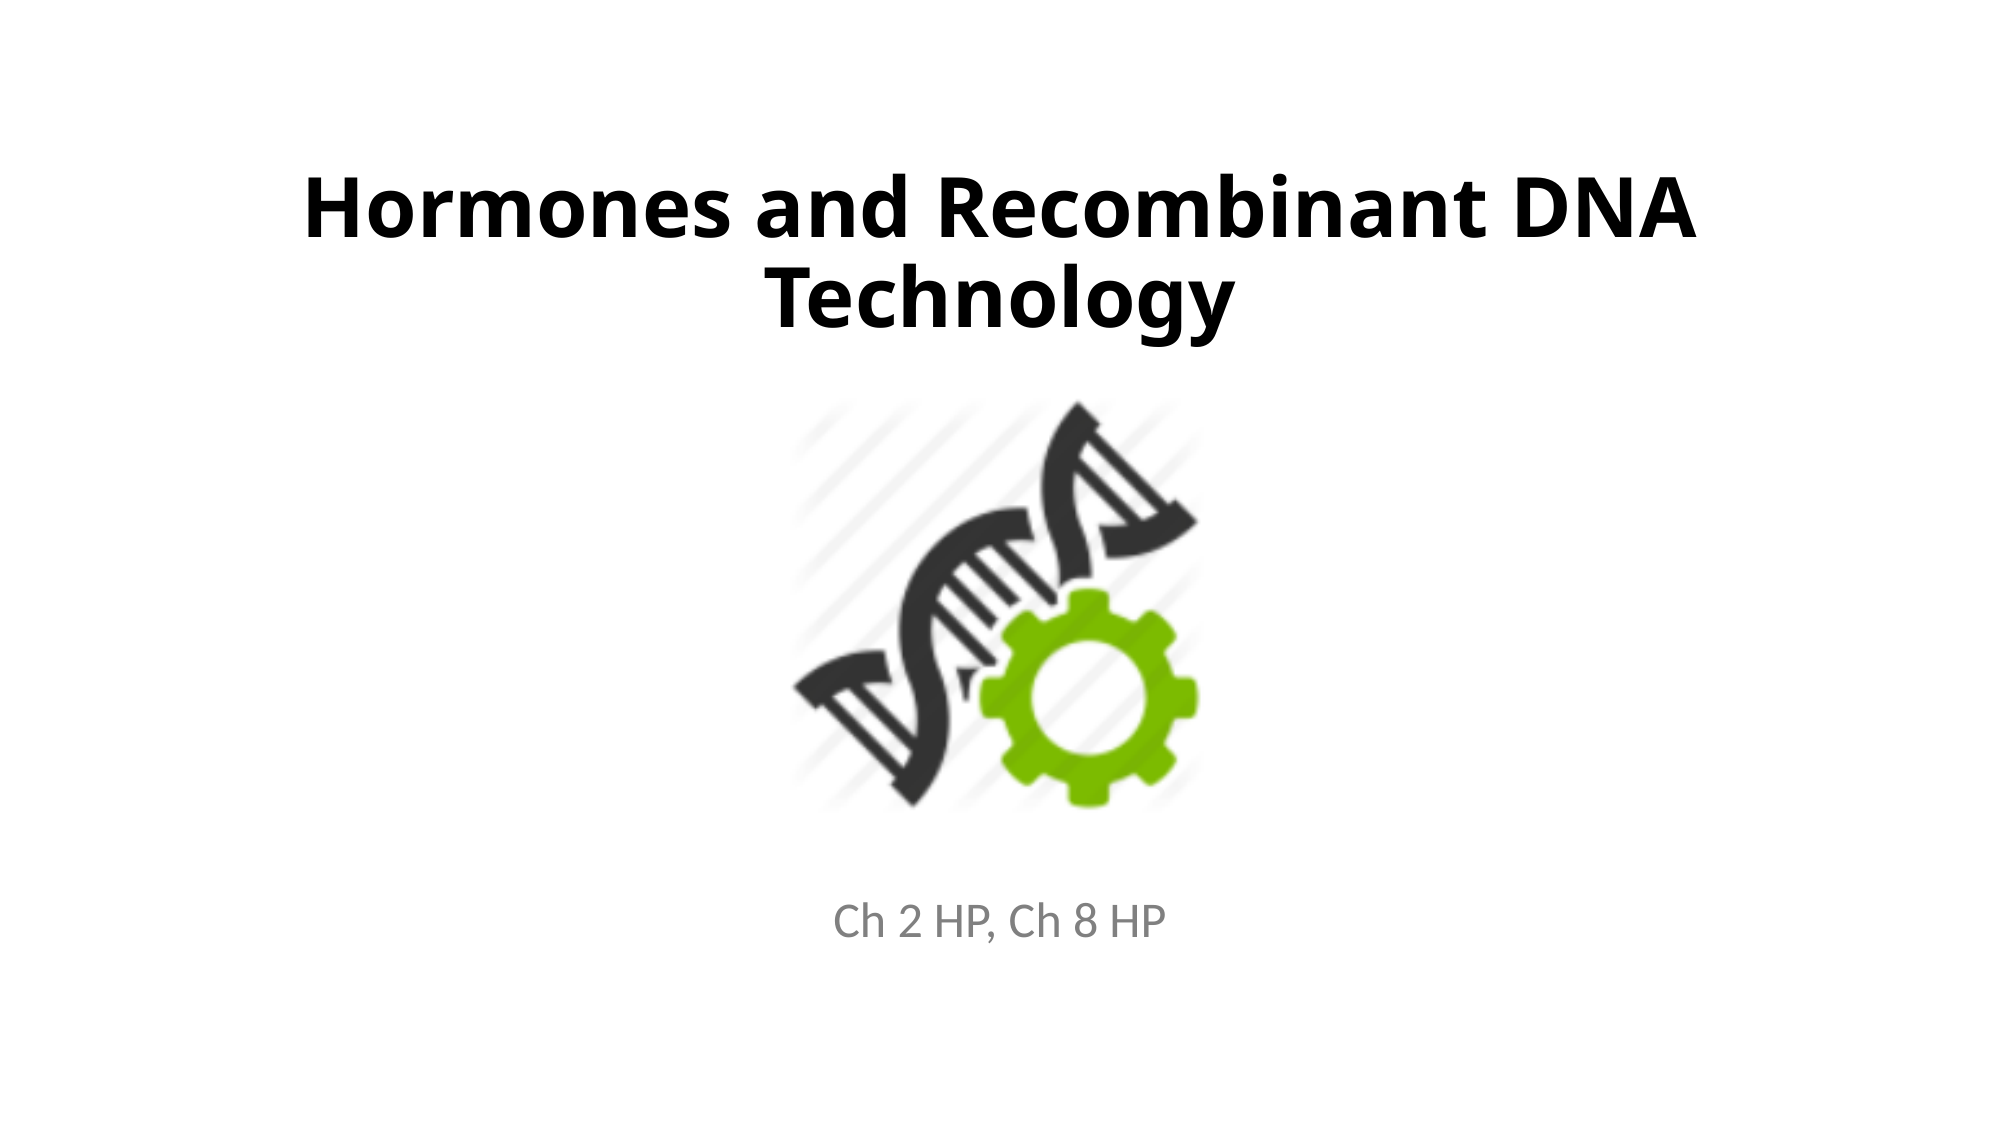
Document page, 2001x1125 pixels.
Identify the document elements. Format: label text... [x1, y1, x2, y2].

subtitle Ch 2 HP, Ch 8 HP [249, 887, 1750, 1029]
title Hormones and Recombinant DNA Technology [249, 107, 1750, 353]
picture [771, 395, 1250, 831]
